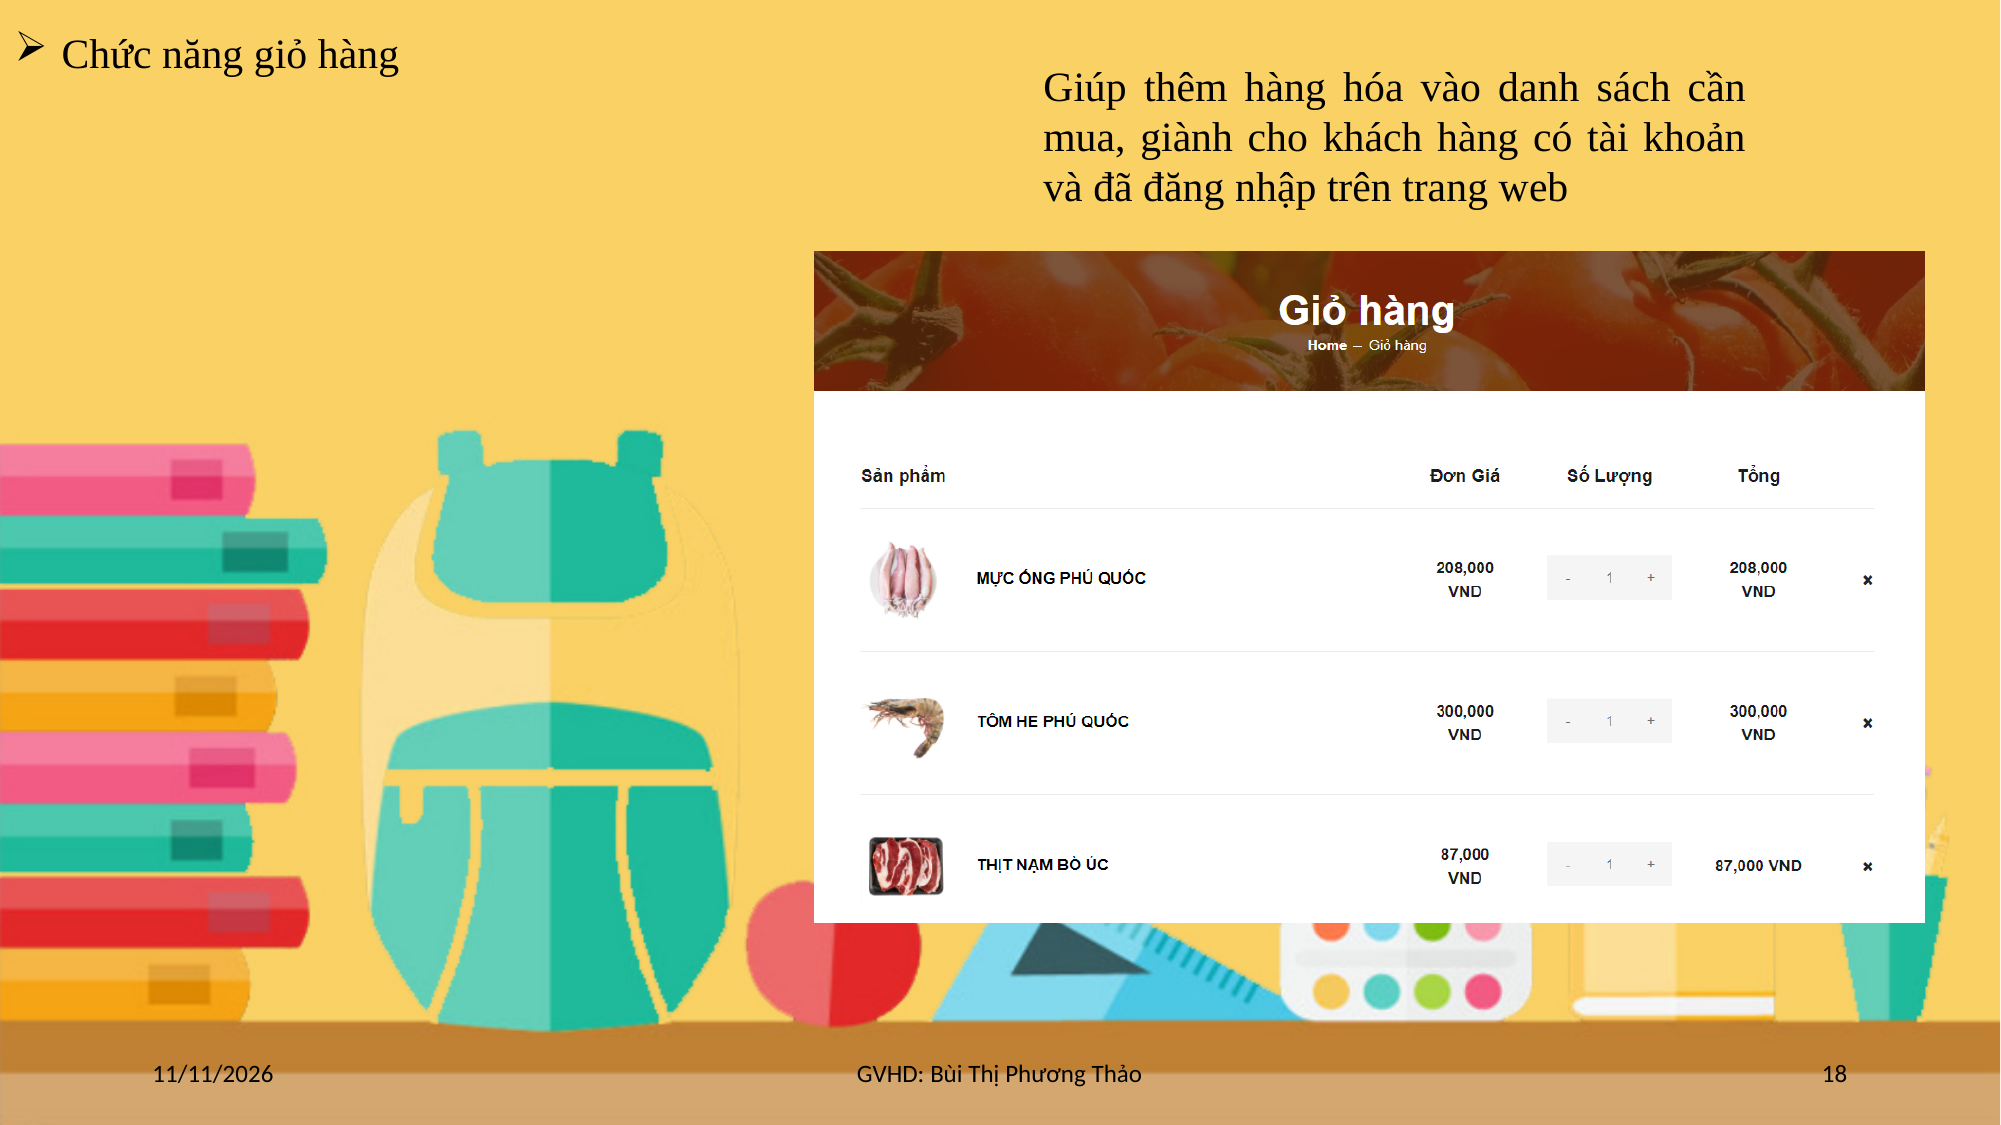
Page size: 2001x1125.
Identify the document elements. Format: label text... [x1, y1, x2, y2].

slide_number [137, 1042, 588, 1103]
picture [0, 0, 2001, 1125]
slide_number 18 [1412, 1042, 1863, 1103]
text_box Chức năng giỏ hàng [0, 19, 543, 85]
footer GVHD: Bùi Thị Phương Thảo [662, 1042, 1338, 1103]
text_box Giúp thêm hàng hóa vào danh sách cần mua, giành cho khách hàng có tài khoản và đã đăng nhập trên trang web [1028, 52, 1762, 218]
